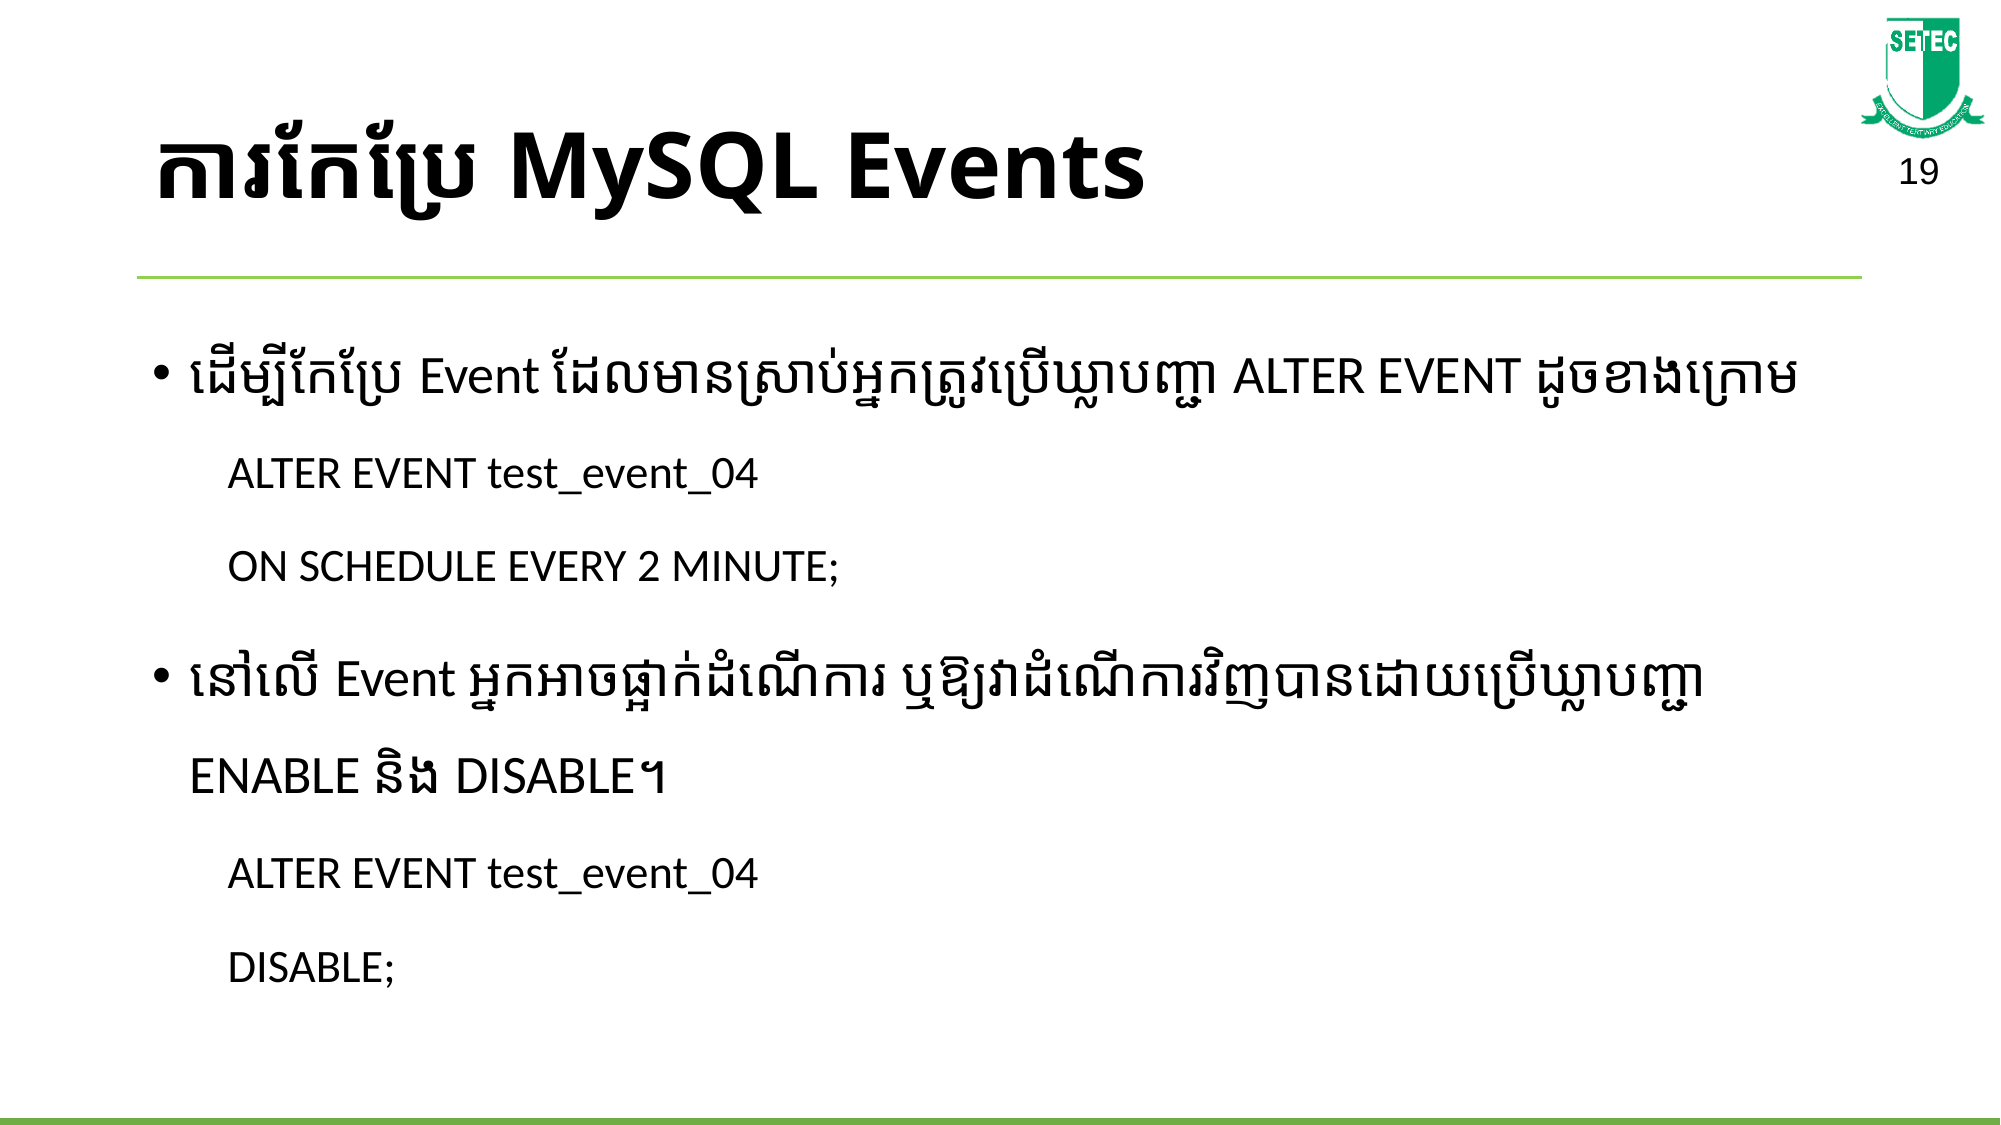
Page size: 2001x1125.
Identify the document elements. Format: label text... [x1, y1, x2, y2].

title ការកែប្រែ MySQL Events [137, 59, 1863, 278]
list ដើម្បីកែប្រែ Event ដែលមានស្រាប់អ្នក​ត្រូវ​ប្រើឃ្លាបញ្ជា ALTER EVENT ដូចខាងក្រោម ALTER EVENT test_event_04 ON SCHEDULE EVERY 2 MINUTE; នៅលើ Event អ្នក​អាចផ្អាក់ដំណើការ ឬឱ្យវា​ដំណើការ​វិញបានដោយប្រើឃ្លាបញ្ជា ENABLE និង DISABLE។ ALTER EVENT test_event_04 DISABLE; [137, 299, 1863, 1014]
picture [1855, 13, 1990, 143]
